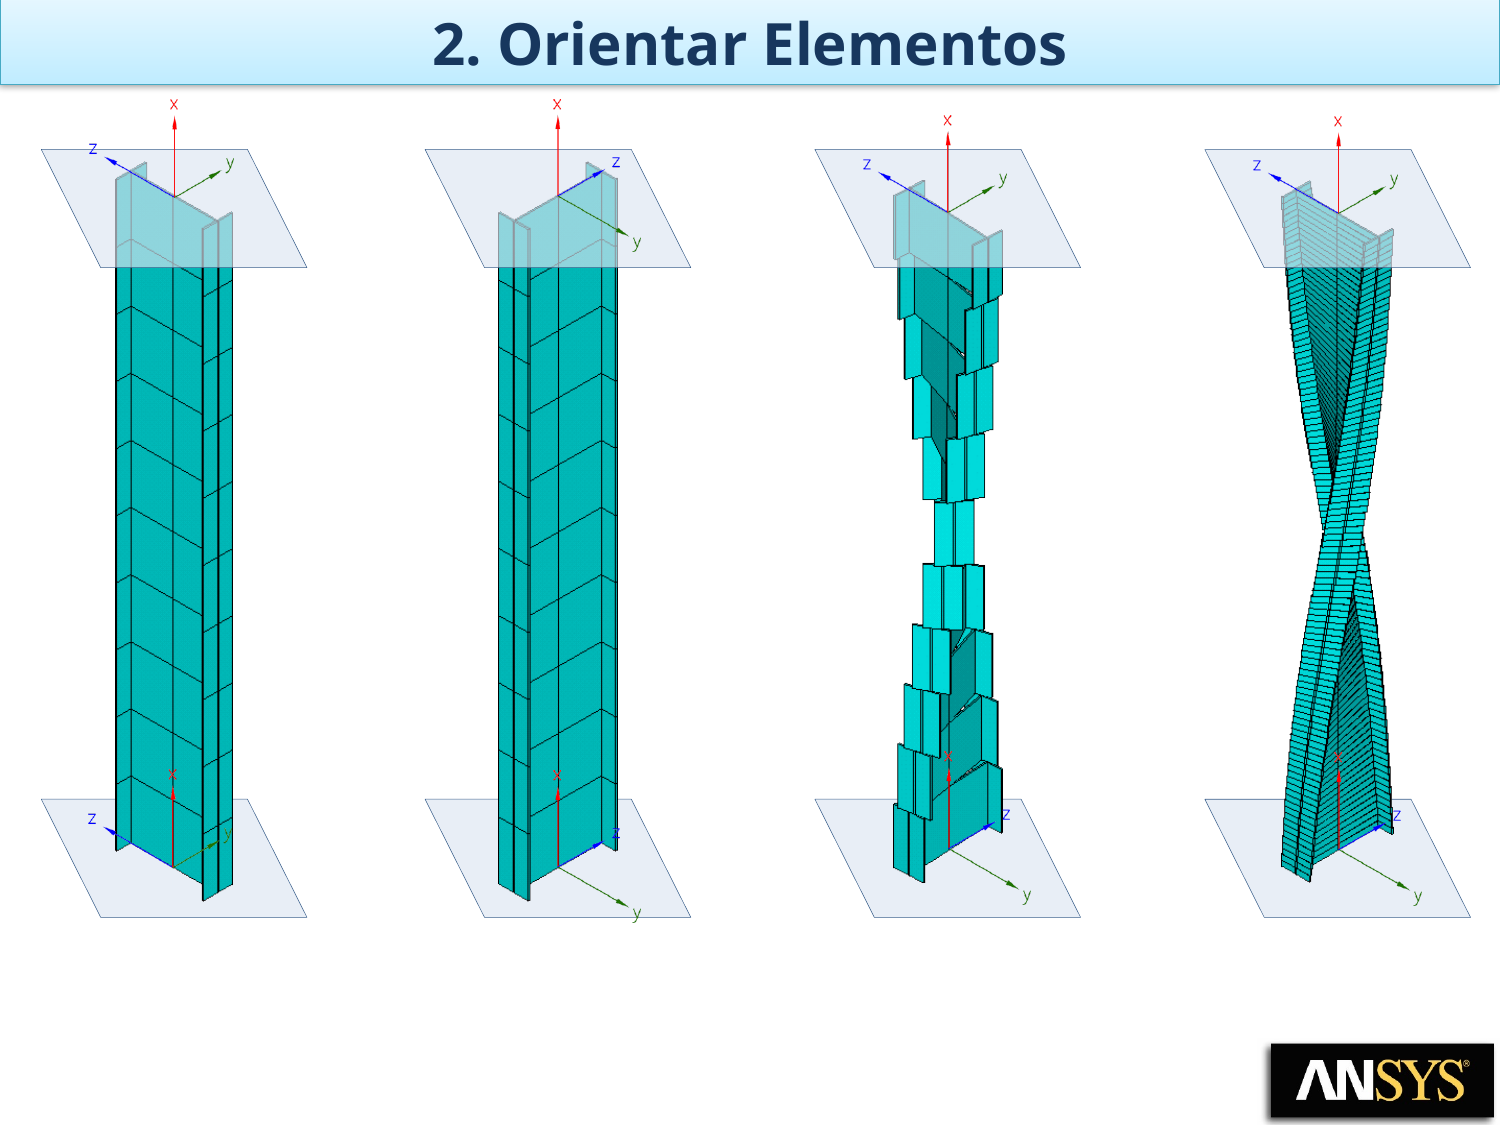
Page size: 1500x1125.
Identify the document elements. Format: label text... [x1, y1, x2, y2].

text_box [1202, 797, 1473, 920]
text_box [423, 147, 548, 270]
text_box [813, 147, 887, 270]
text_box [621, 174, 693, 270]
text_box [813, 797, 1083, 920]
text_box [39, 147, 109, 270]
picture [88, 99, 234, 902]
picture [1257, 1037, 1500, 1125]
text_box [1008, 147, 1083, 270]
text_box [646, 823, 693, 920]
text_box [39, 797, 309, 920]
picture [498, 99, 641, 924]
picture [1253, 116, 1422, 906]
picture [863, 115, 1032, 905]
text_box [423, 797, 548, 920]
text_box 2. Orientar Elementos [0, 0, 1500, 85]
text_box [238, 147, 309, 270]
text_box [1398, 147, 1473, 270]
text_box [1202, 147, 1276, 270]
